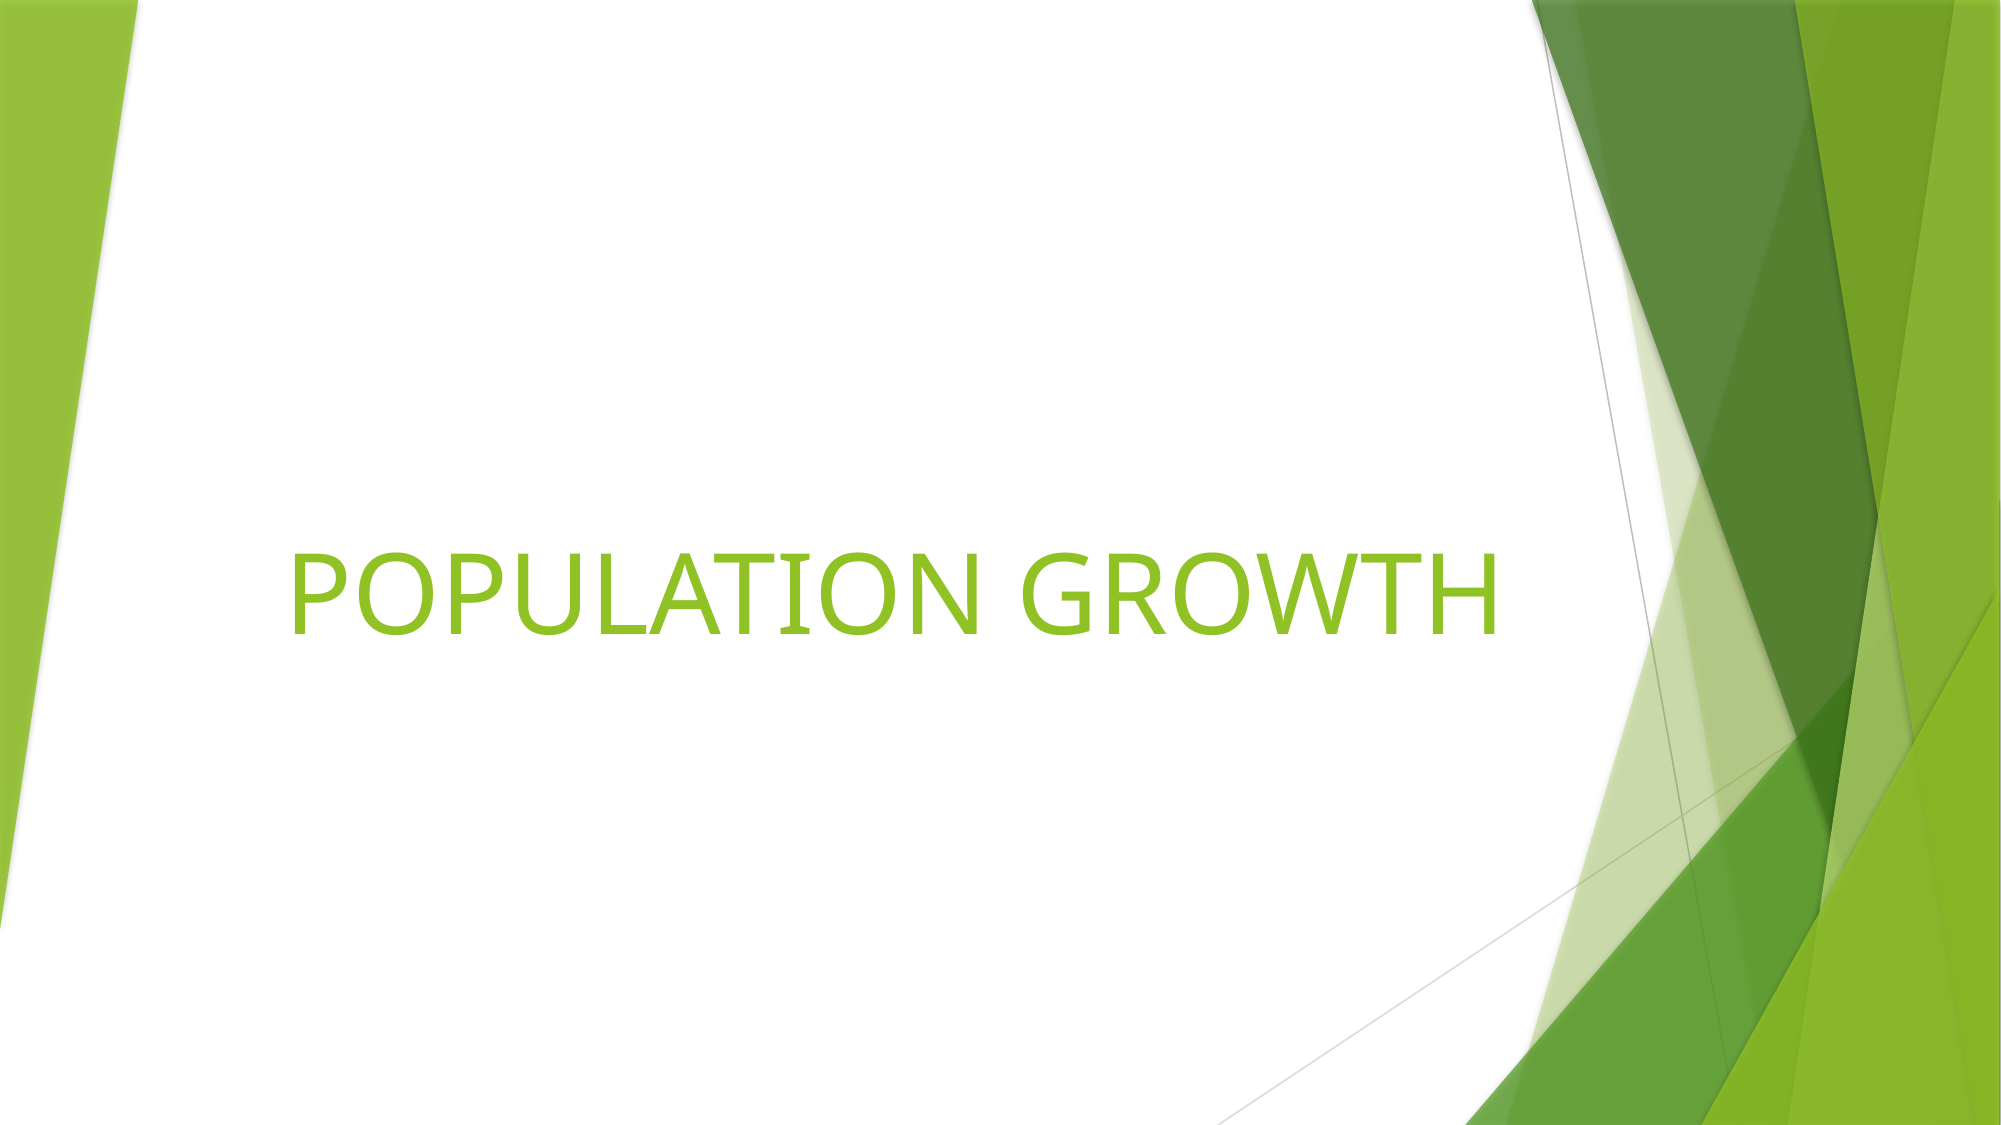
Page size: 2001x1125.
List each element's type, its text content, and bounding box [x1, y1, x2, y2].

title POPULATION GROWTH [247, 394, 1522, 665]
